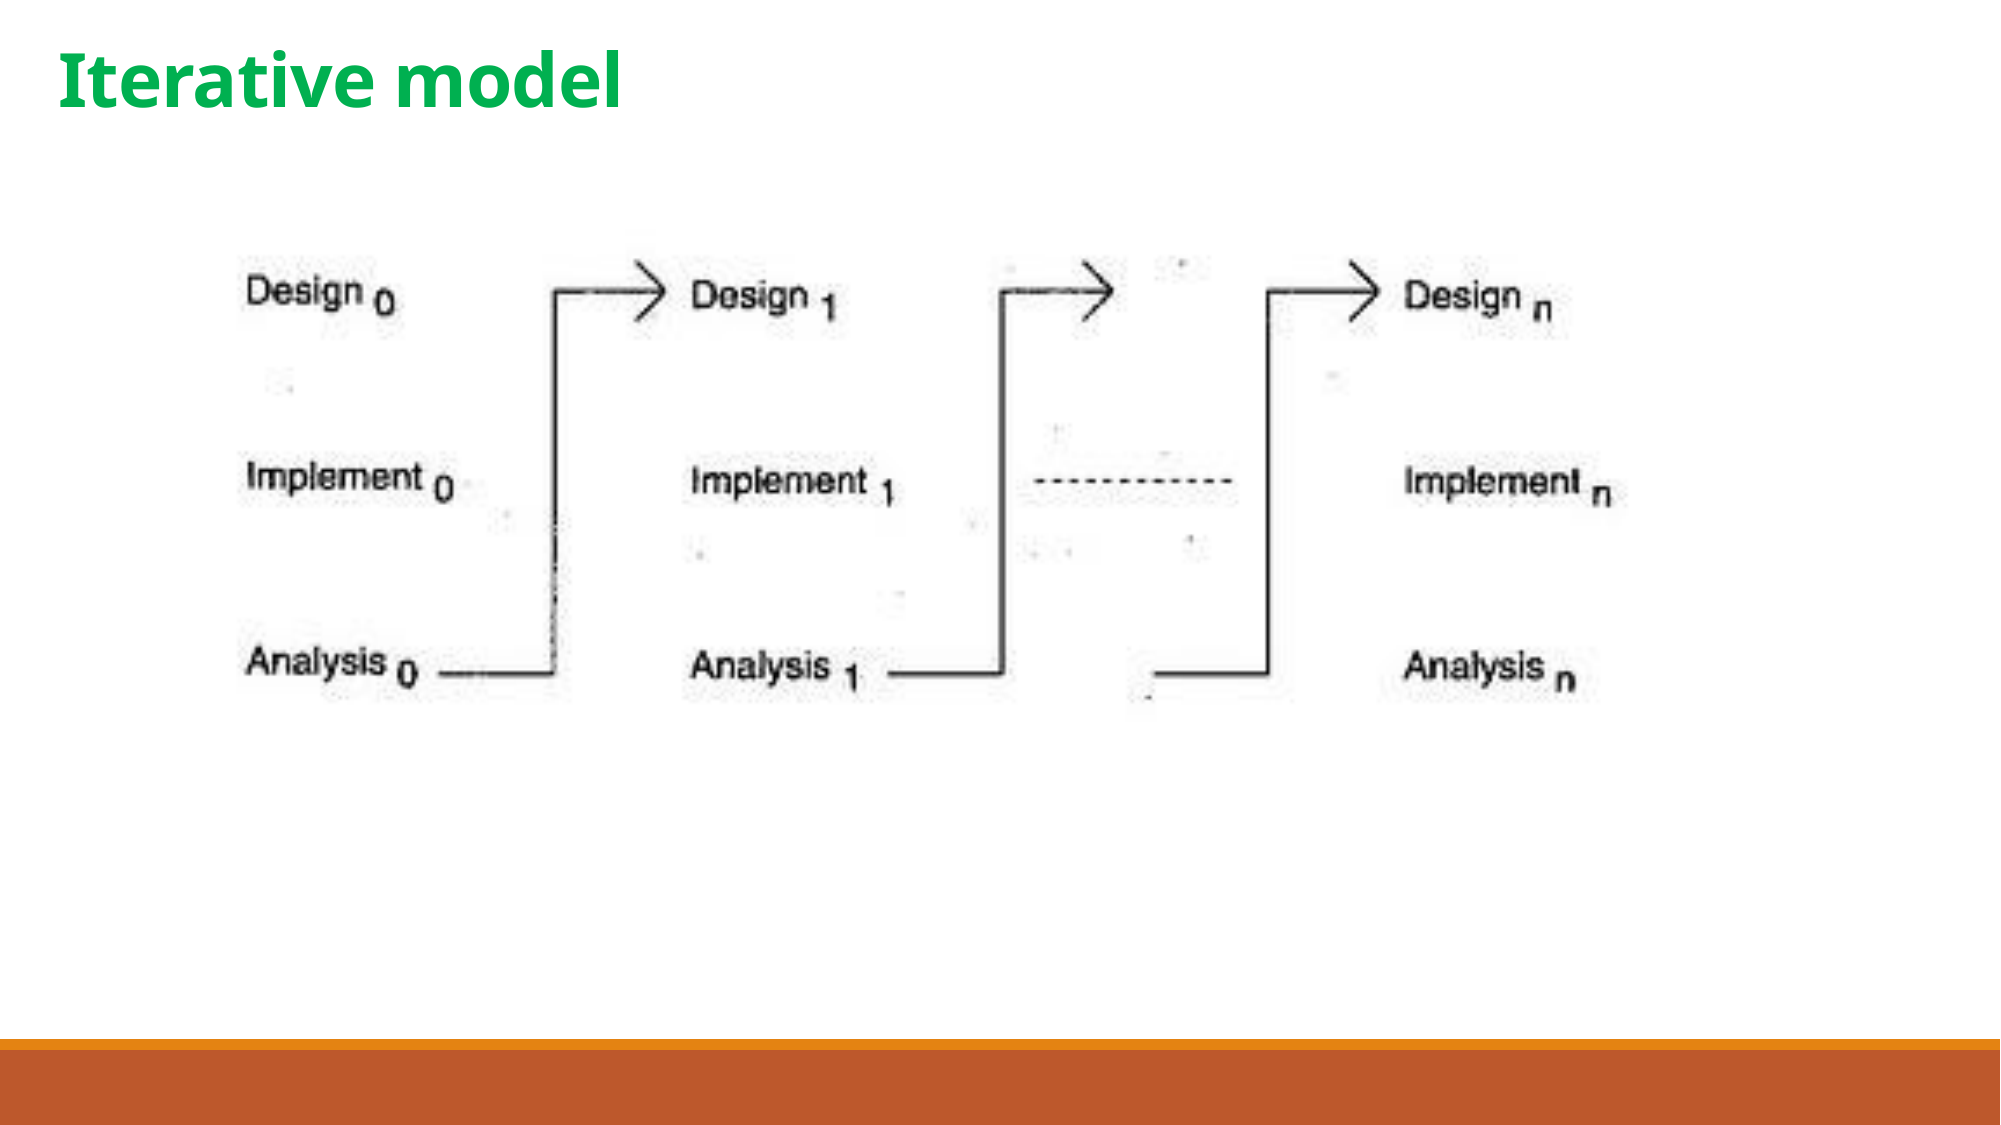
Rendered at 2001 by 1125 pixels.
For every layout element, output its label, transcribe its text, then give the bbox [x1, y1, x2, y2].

title Iterative model [43, 38, 1950, 132]
text_box [114, 200, 1902, 1023]
picture [210, 228, 1651, 736]
